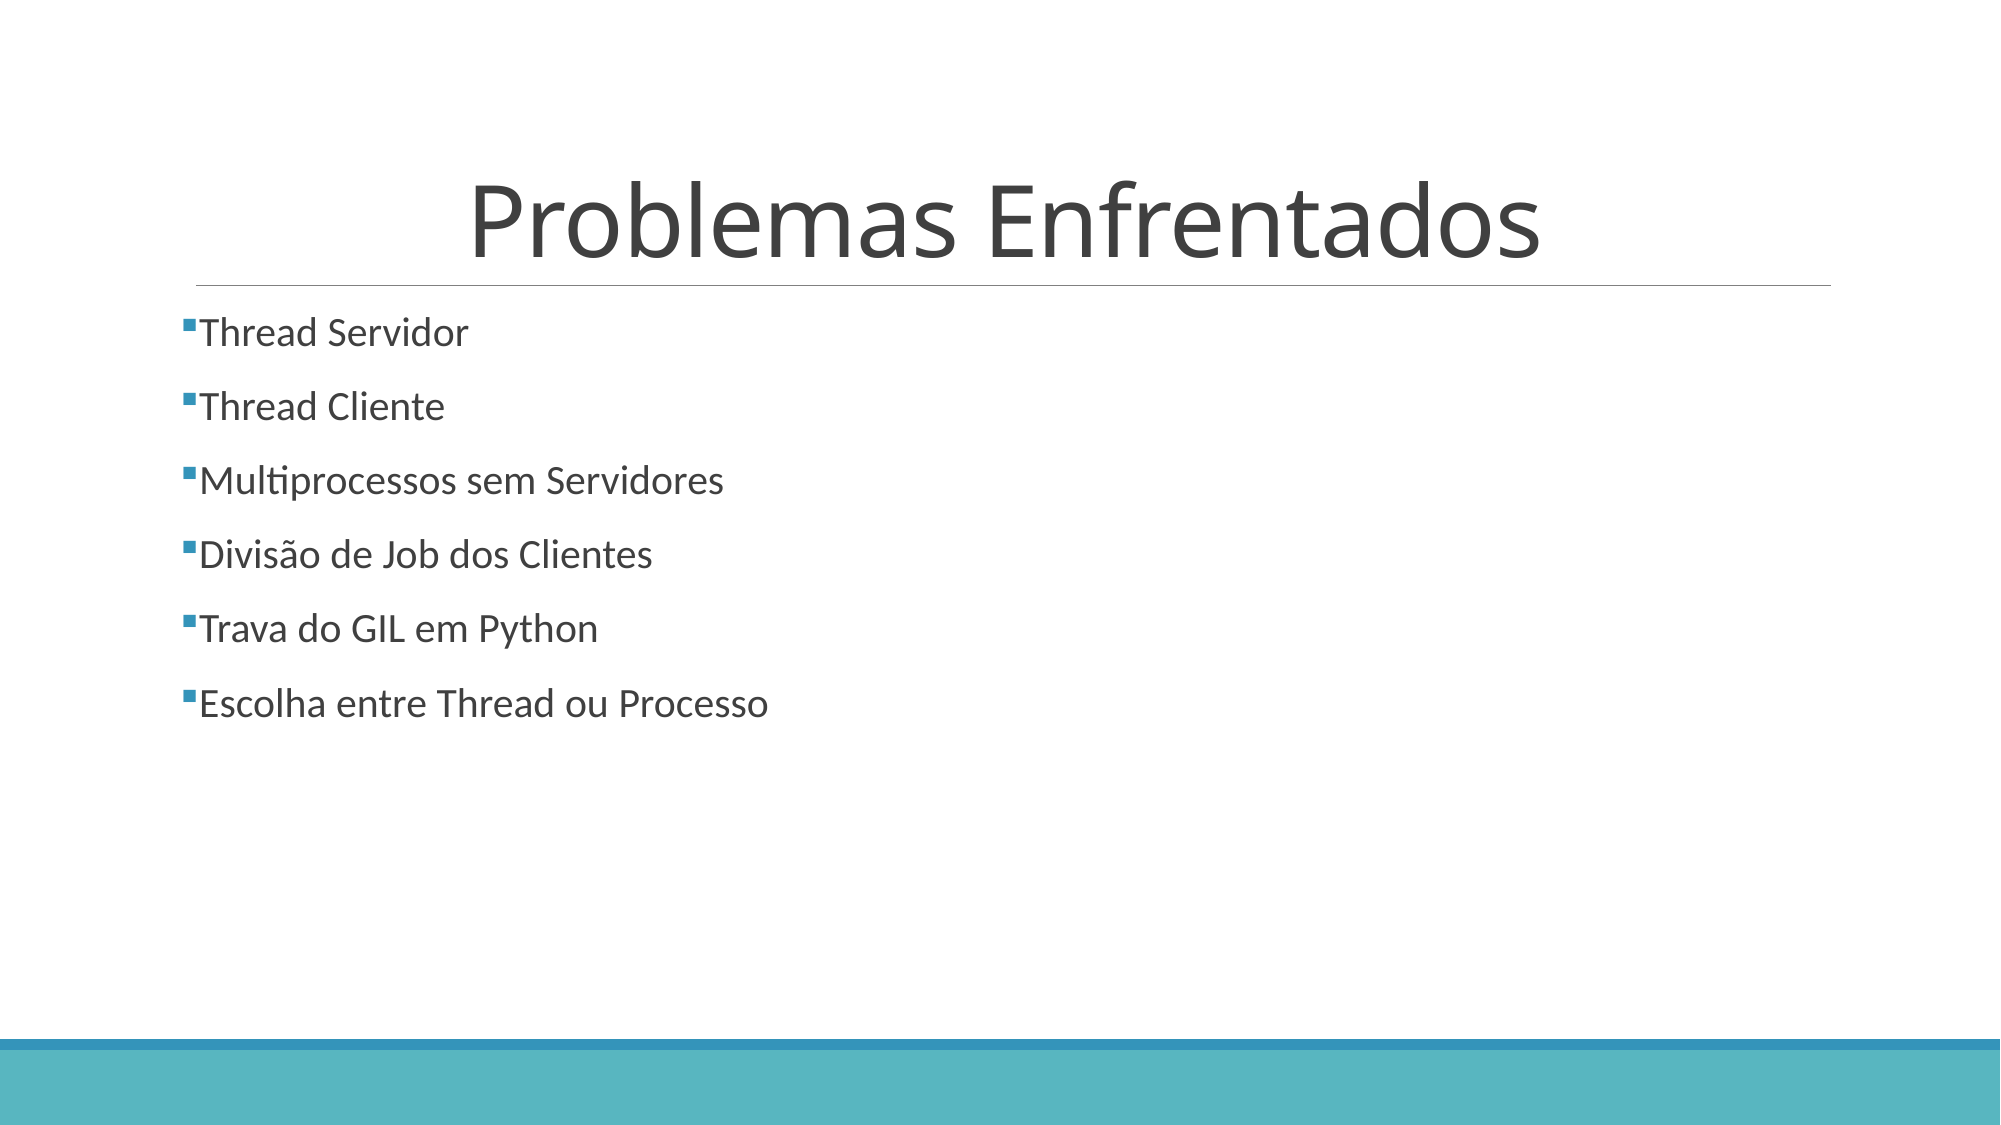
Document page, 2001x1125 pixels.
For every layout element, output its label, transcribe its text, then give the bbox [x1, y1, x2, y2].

title Problemas Enfrentados [180, 47, 1830, 285]
list Thread Servidor Thread Cliente Multiprocessos sem Servidores Divisão de Job dos Clientes Trava do GIL em Python Escolha entre Thread ou Processo [180, 302, 1830, 963]
